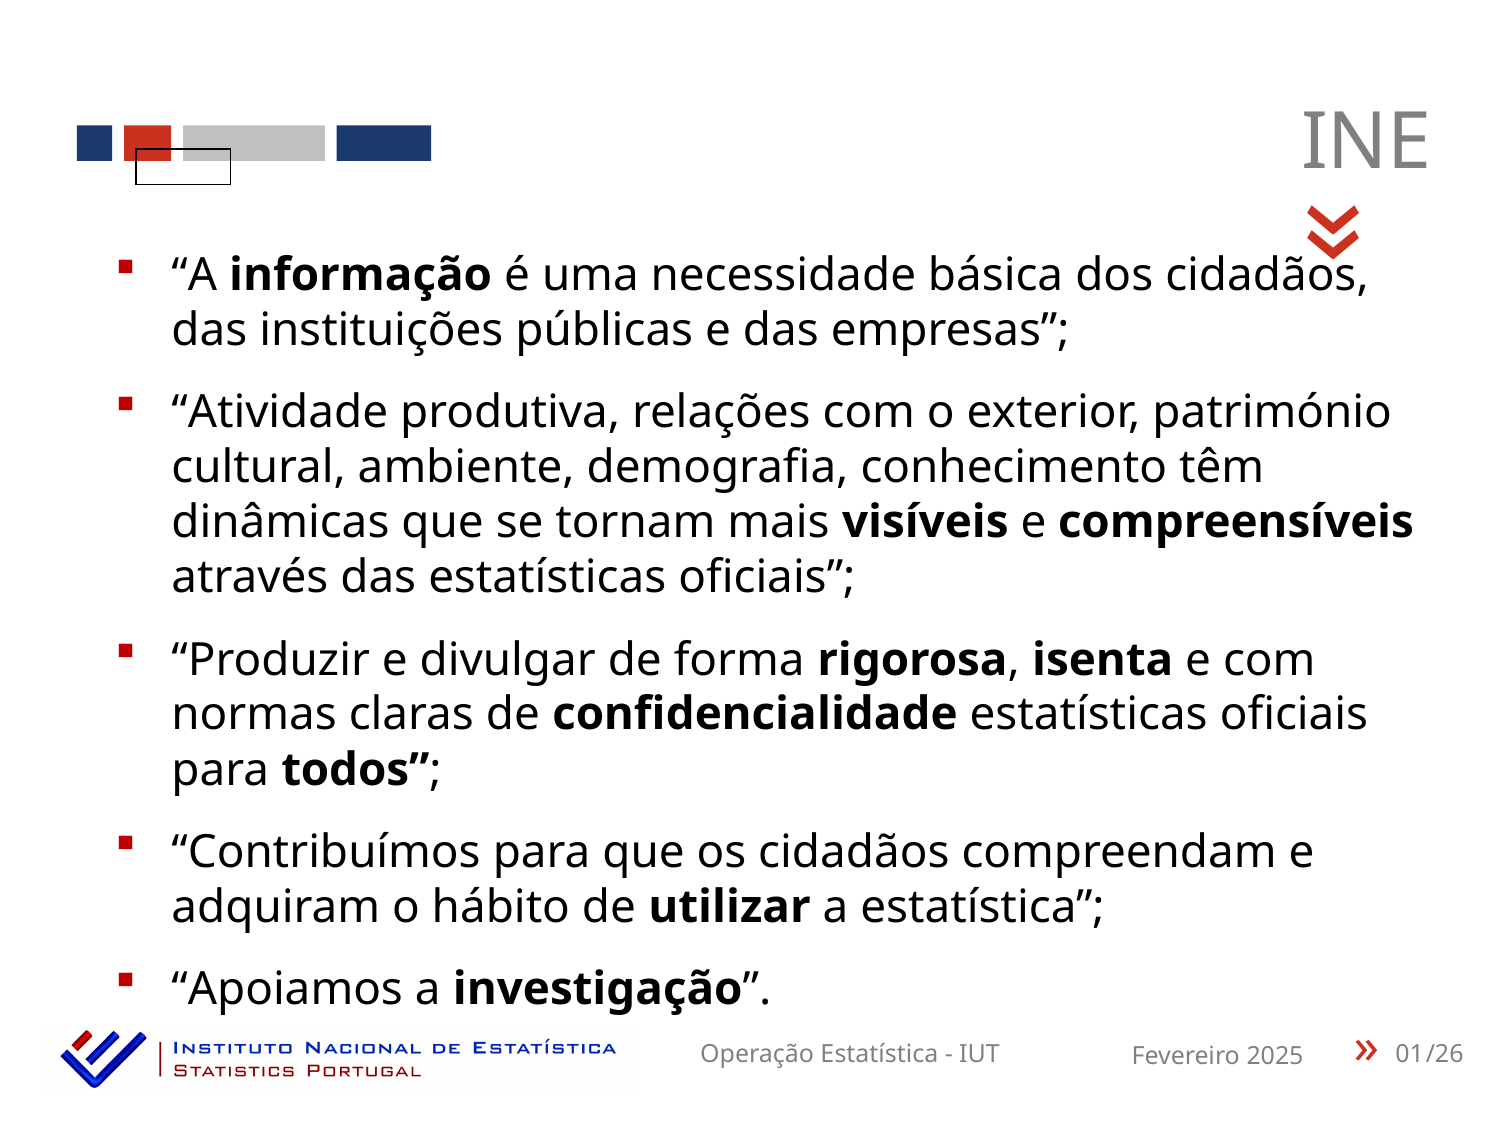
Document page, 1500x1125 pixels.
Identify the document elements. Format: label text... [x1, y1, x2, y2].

text_box INE [454, 66, 1447, 207]
text_box 01 [1380, 1029, 1447, 1075]
picture [41, 1023, 638, 1093]
text_box « [1234, 207, 1400, 237]
text_box “A informação é uma necessidade básica dos cidadãos, das instituições públicas e das empresas”; “Atividade produtiva, relações com o exterior, património cultural, ambiente, demografia, conhecimento têm dinâmicas que se tornam mais visíveis e compreensíveis através das estatísticas oficiais”; “Produzir e divulgar de forma rigorosa, isenta e com normas claras de confidencialidade estatísticas oficiais para todos”; “Contribuímos para que os cidadãos compreendam e adquiram o hábito de utilizar a estatística”; “Apoiamos a investigação”. [100, 237, 1436, 1021]
